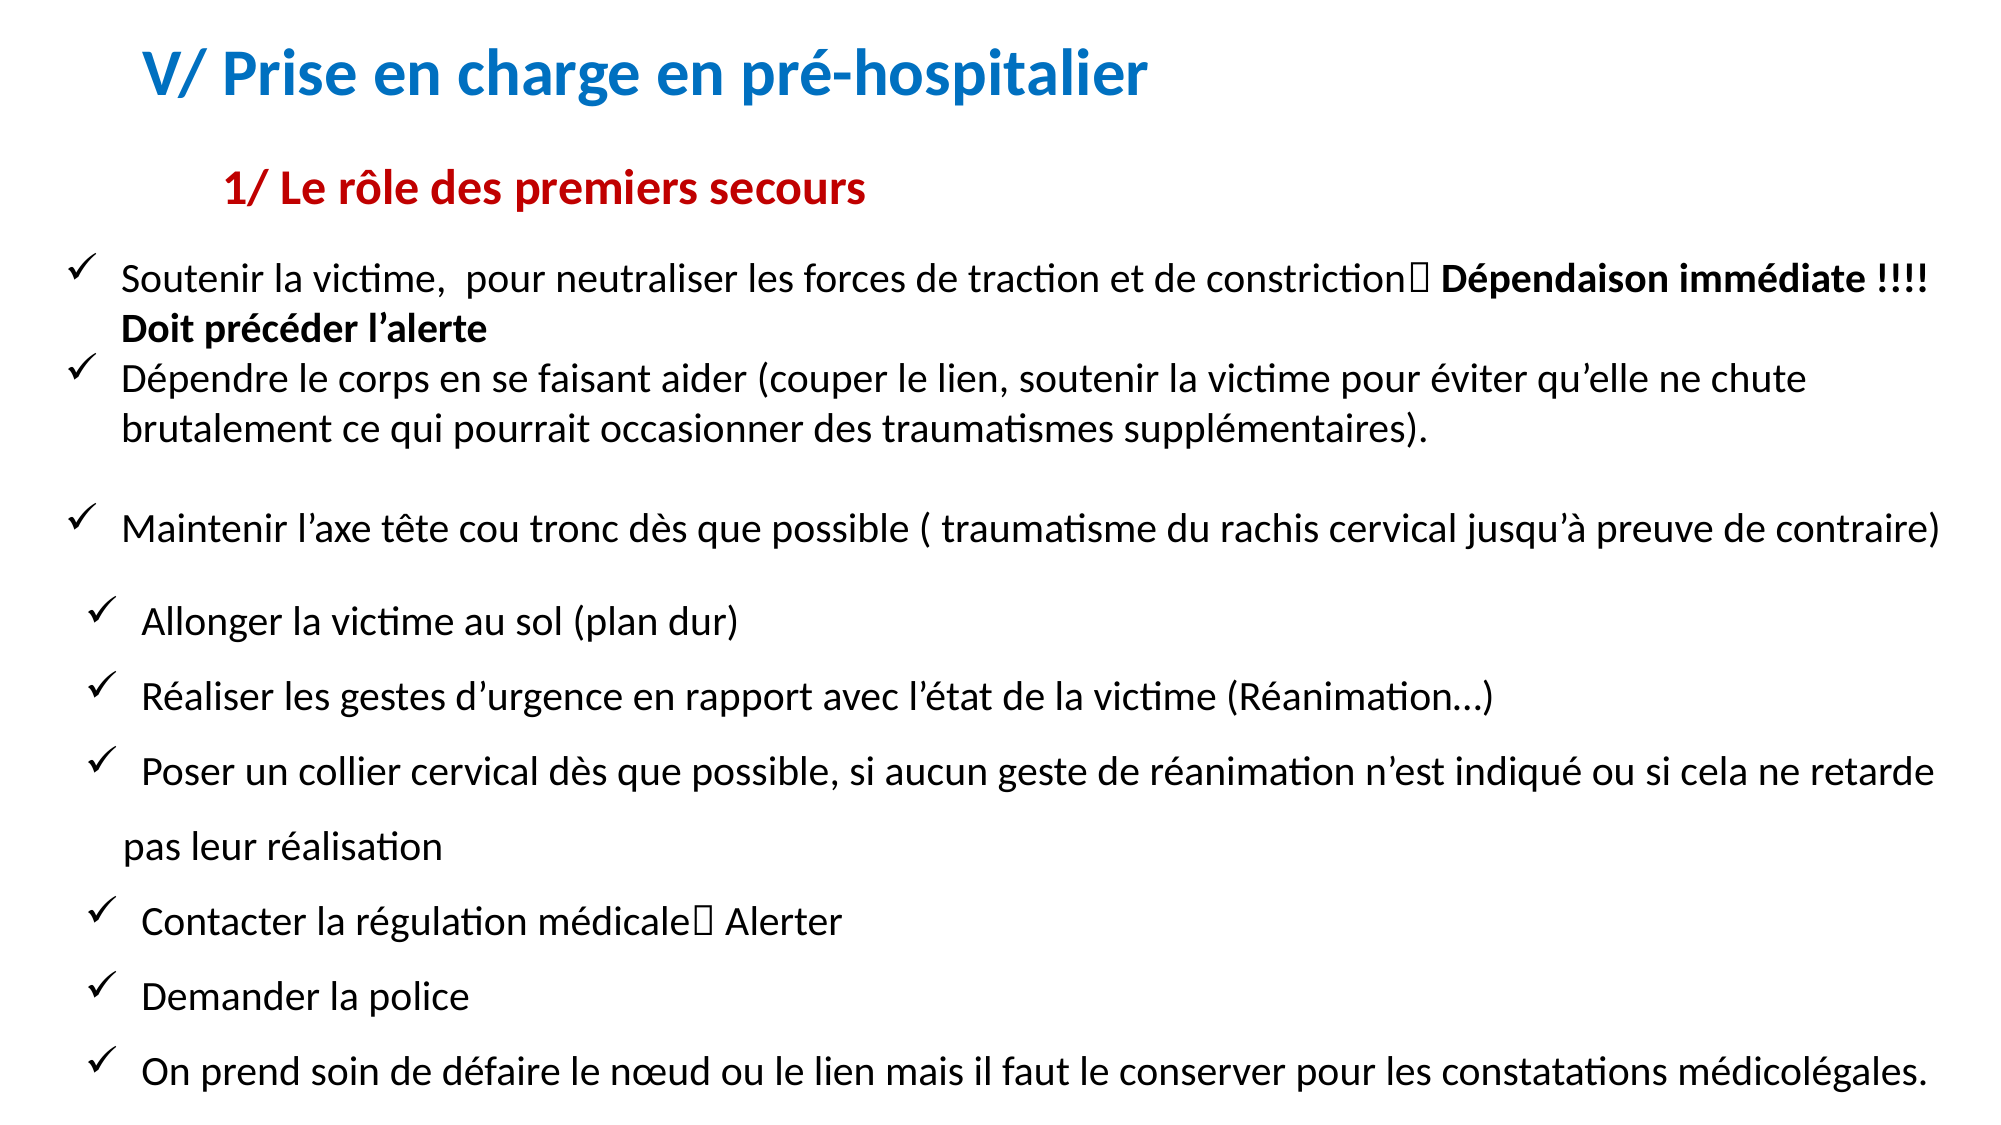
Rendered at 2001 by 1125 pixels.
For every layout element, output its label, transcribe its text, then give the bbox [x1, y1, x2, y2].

text_box Allonger la victime au sol (plan dur) Réaliser les gestes d’urgence en rapport avec l’état de la victime (Réanimation…) Poser un collier cervical dès que possible, si aucun geste de réanimation n’est indiqué ou si cela ne retarde pas leur réalisation Contacter la régulation médicale Alerter Demander la police On prend soin de défaire le nœud ou le lien mais il faut le conserver pour les constatations médicolégales. [70, 561, 1976, 1102]
text_box V/ Prise en charge en pré-hospitalier [127, 21, 1166, 117]
text_box 1/ Le rôle des premiers secours [49, 117, 1932, 222]
text_box Soutenir la victime, pour neutraliser les forces de traction et de constriction Dépendaison immédiate !!!! Doit précéder l’alerte Dépendre le corps en se faisant aider (couper le lien, soutenir la victime pour éviter qu’elle ne chute brutalement ce qui pourrait occasionner des traumatismes supplémentaires). Maintenir l’axe tête cou tronc dès que possible ( traumatisme du rachis cervical jusqu’à preuve de contraire) [49, 243, 1976, 559]
